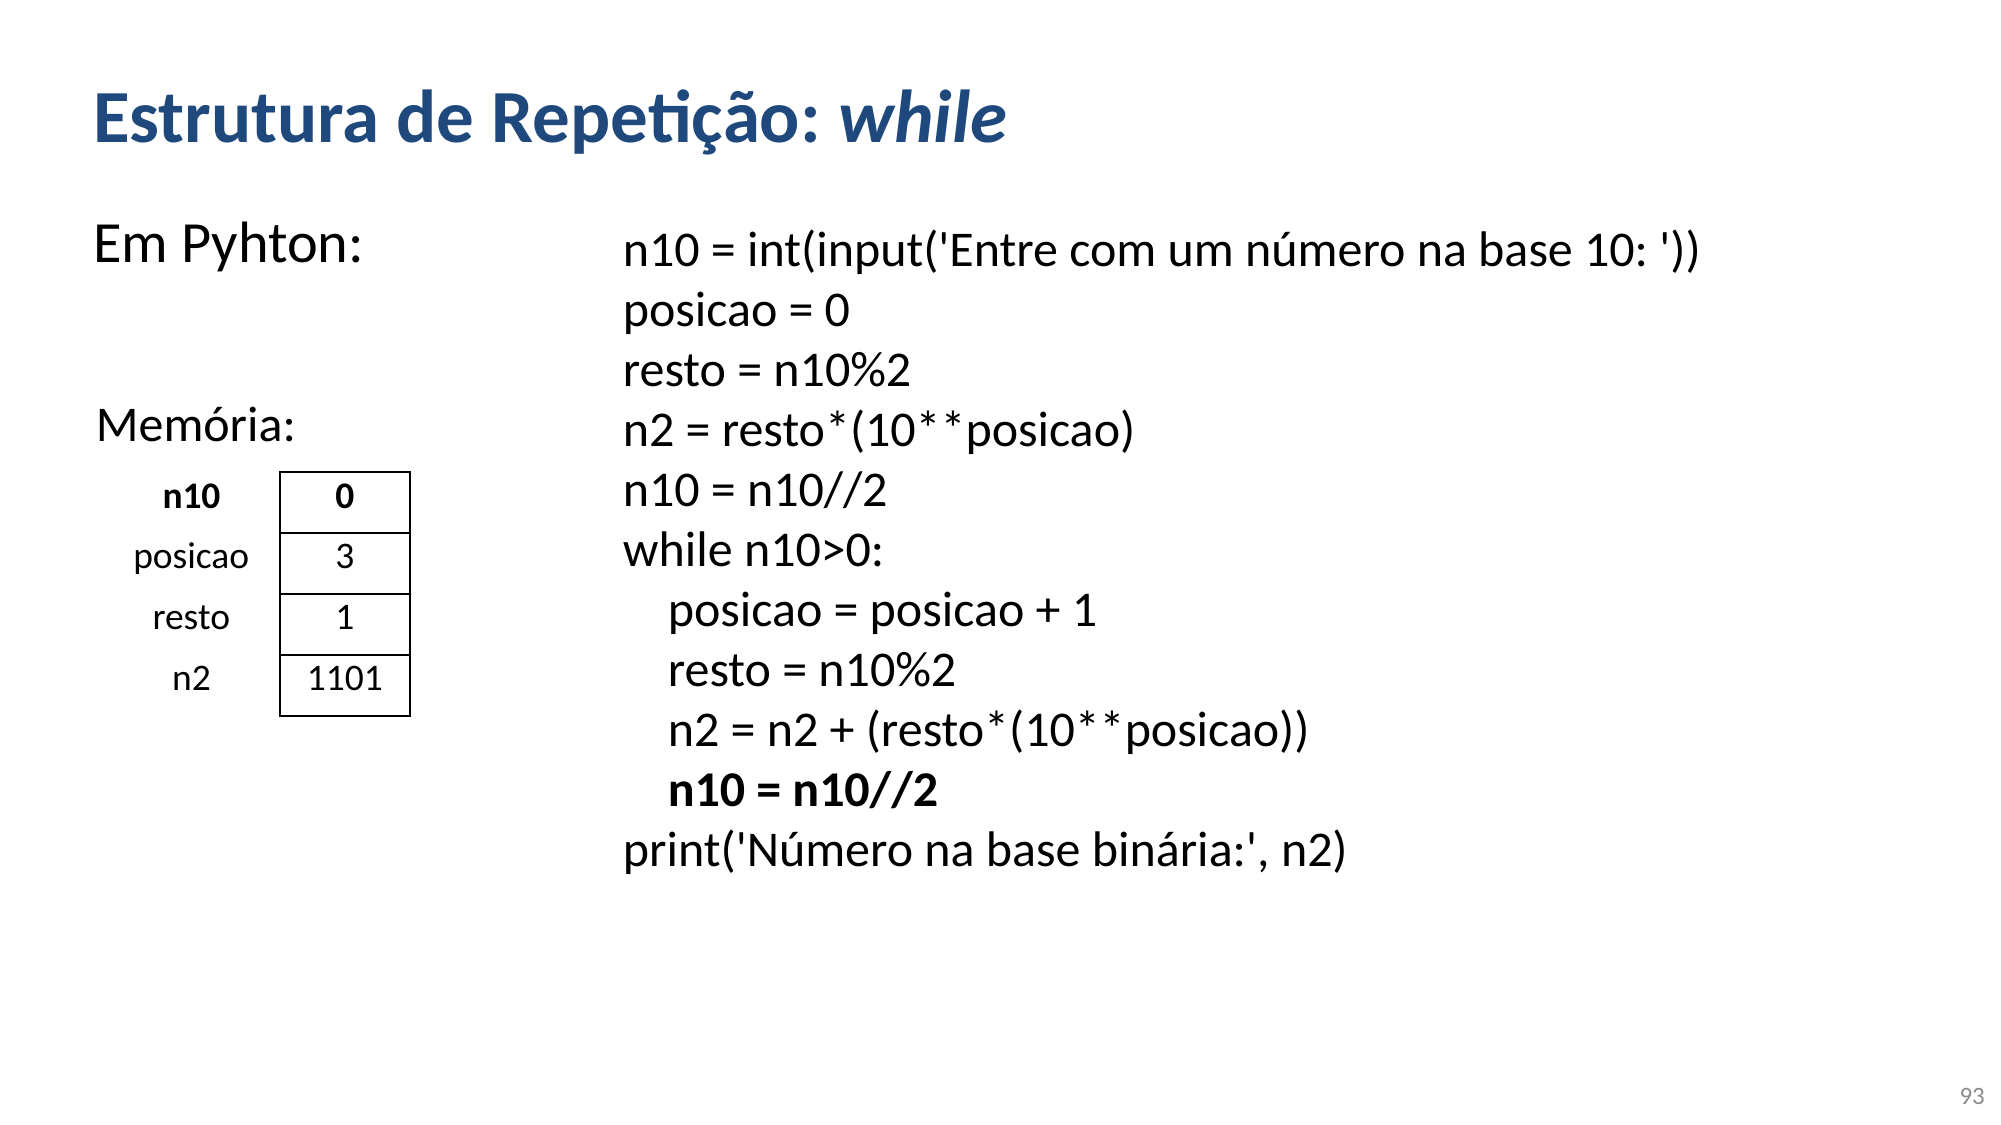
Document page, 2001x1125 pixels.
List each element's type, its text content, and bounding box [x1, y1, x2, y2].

text_box n10 = int(input('Entre com um número na base 10: ')) posicao = 0 resto = n10%2 n2 = resto*(10**posicao) n10 = n10//2 while n10>0: posicao = posicao + 1 resto = n10%2 n2 = n2 + (resto*(10**posicao)) n10 = n10//2 print('Número na base binária:', n2) [608, 209, 1717, 884]
list Em Pyhton: [78, 196, 517, 381]
table_header n10 [103, 472, 279, 533]
table_cell resto [103, 594, 279, 655]
table_header 0 [281, 473, 409, 532]
table_cell 1 [281, 595, 409, 654]
text_box 93 [1650, 1065, 2000, 1125]
table_cell 1101 [281, 656, 409, 715]
title Estrutura de Repetição: while [78, 19, 1665, 207]
table_cell n2 [103, 655, 279, 716]
table_cell posicao [103, 533, 279, 594]
text_box Memória: [81, 383, 312, 459]
table_cell 3 [281, 534, 409, 593]
